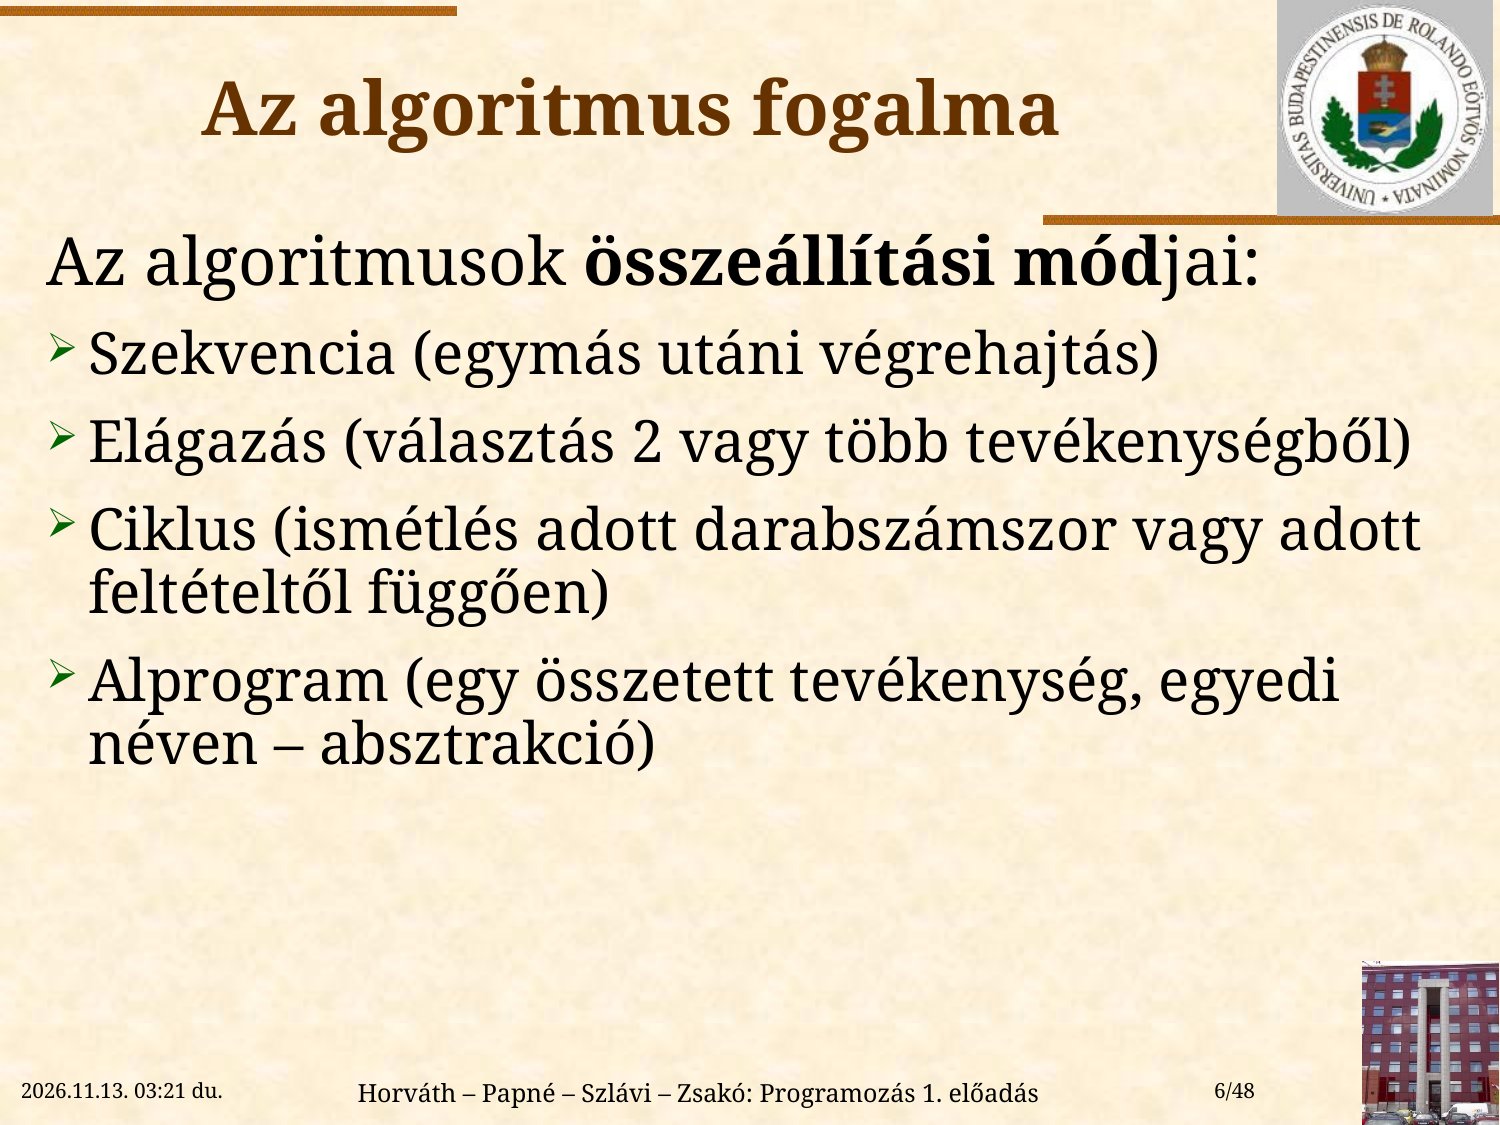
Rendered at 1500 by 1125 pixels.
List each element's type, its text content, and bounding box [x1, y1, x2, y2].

footer Horváth – Papné – Szlávi – Zsakó: Programozás 1. előadás [318, 1070, 1079, 1125]
title Az algoritmus fogalma [29, 14, 1235, 197]
list Az algoritmusok összeállítási módjai: Szekvencia (egymás utáni végrehajtás) Elágazás (választás 2 vagy több tevékenységből) Ciklus (ismétlés adott darabszámszor vagy adott feltételtől függően) Alprogram (egy összetett tevékenység, egyedi néven – absztrakció) [29, 220, 1471, 1000]
slide_number 6/48 [1079, 1070, 1270, 1125]
picture [0, 0, 1500, 1125]
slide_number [5, 1070, 318, 1125]
